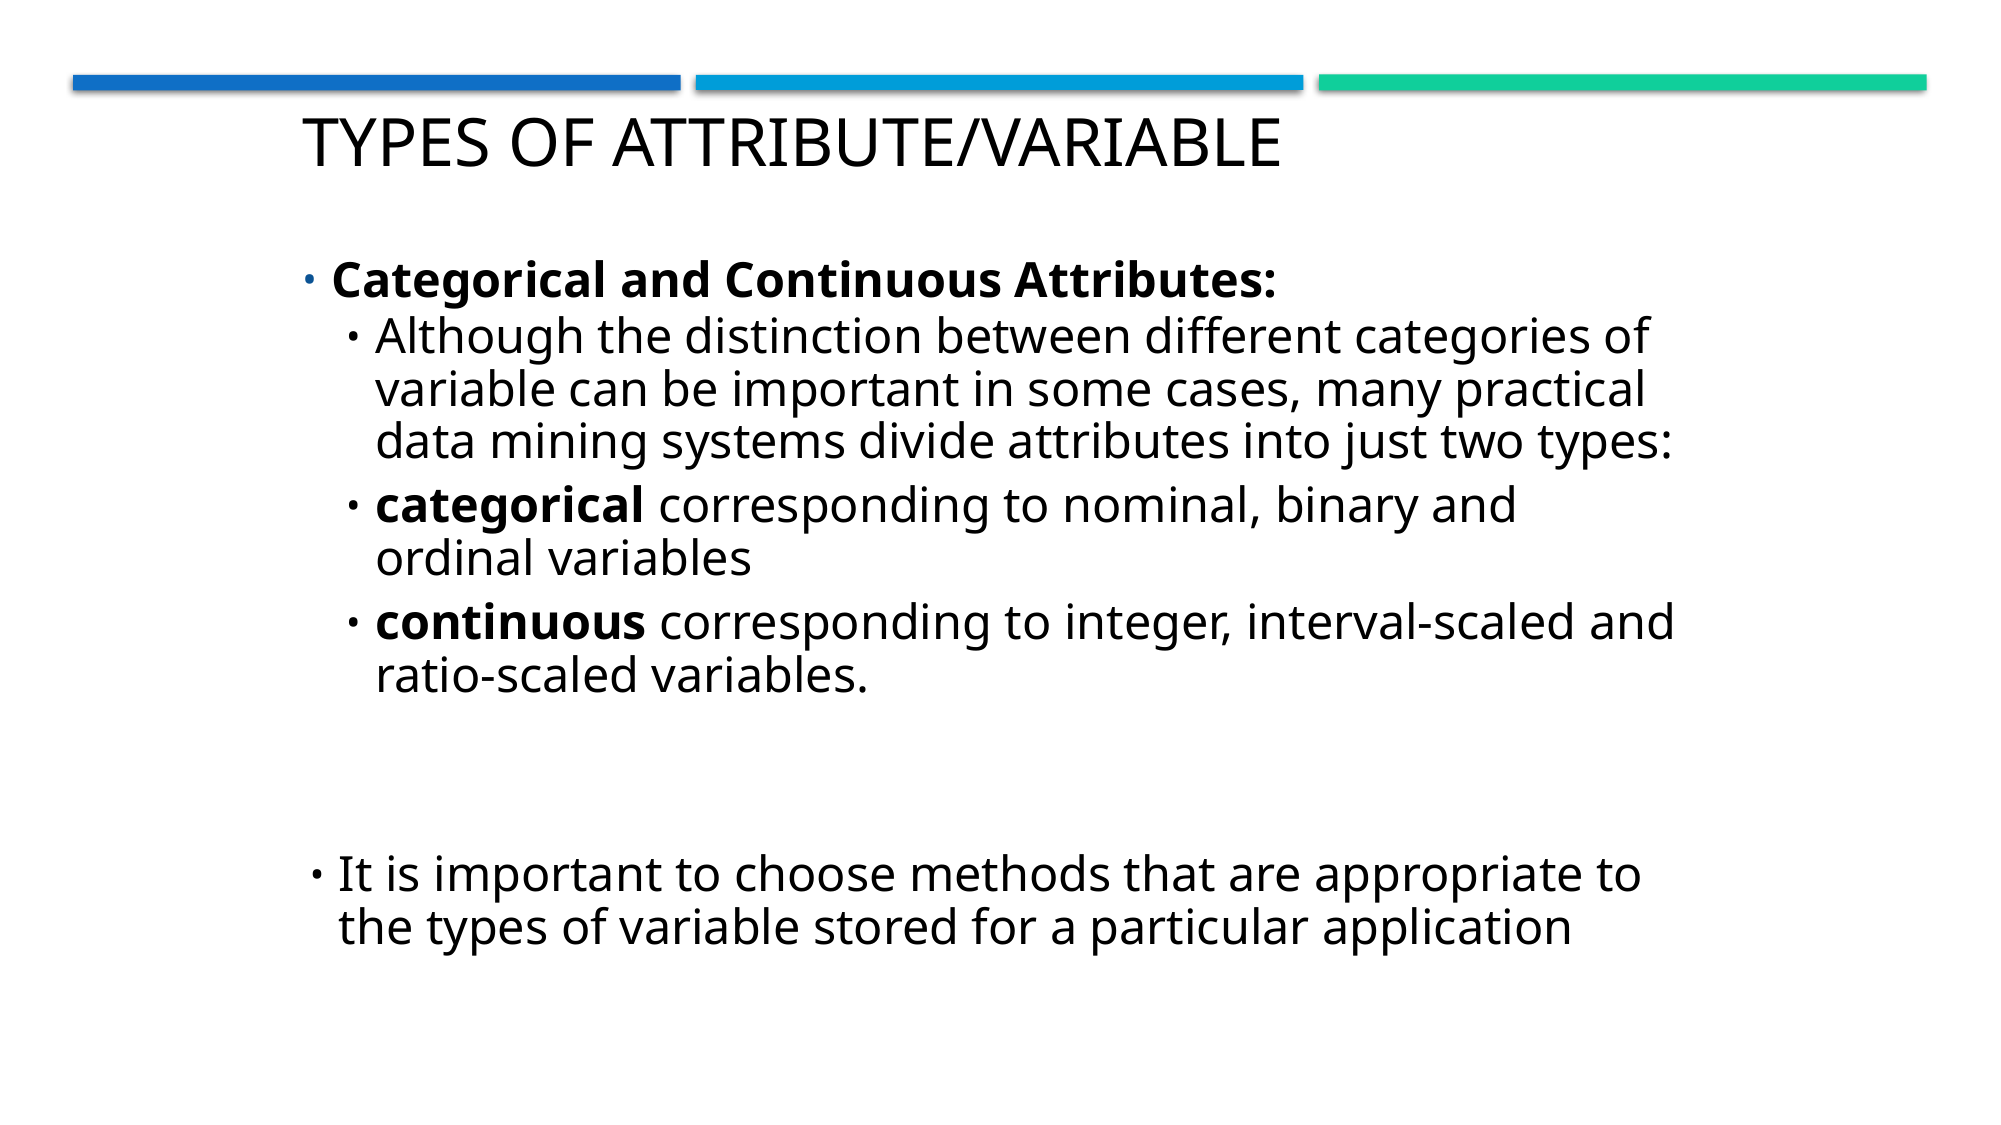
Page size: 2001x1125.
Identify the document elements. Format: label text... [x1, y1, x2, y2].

title Types of Attribute/Variable [287, 73, 1502, 187]
text_box Categorical and Continuous Attributes: Although the distinction between different categories of variable can be important in some cases, many practical data mining systems divide attributes into just two types: categorical corresponding to nominal, binary and ordinal variables continuous corresponding to integer, interval-scaled and ratio-scaled variables. It is important to choose methods that are appropriate to the types of variable stored for a particular application [287, 248, 1699, 1001]
